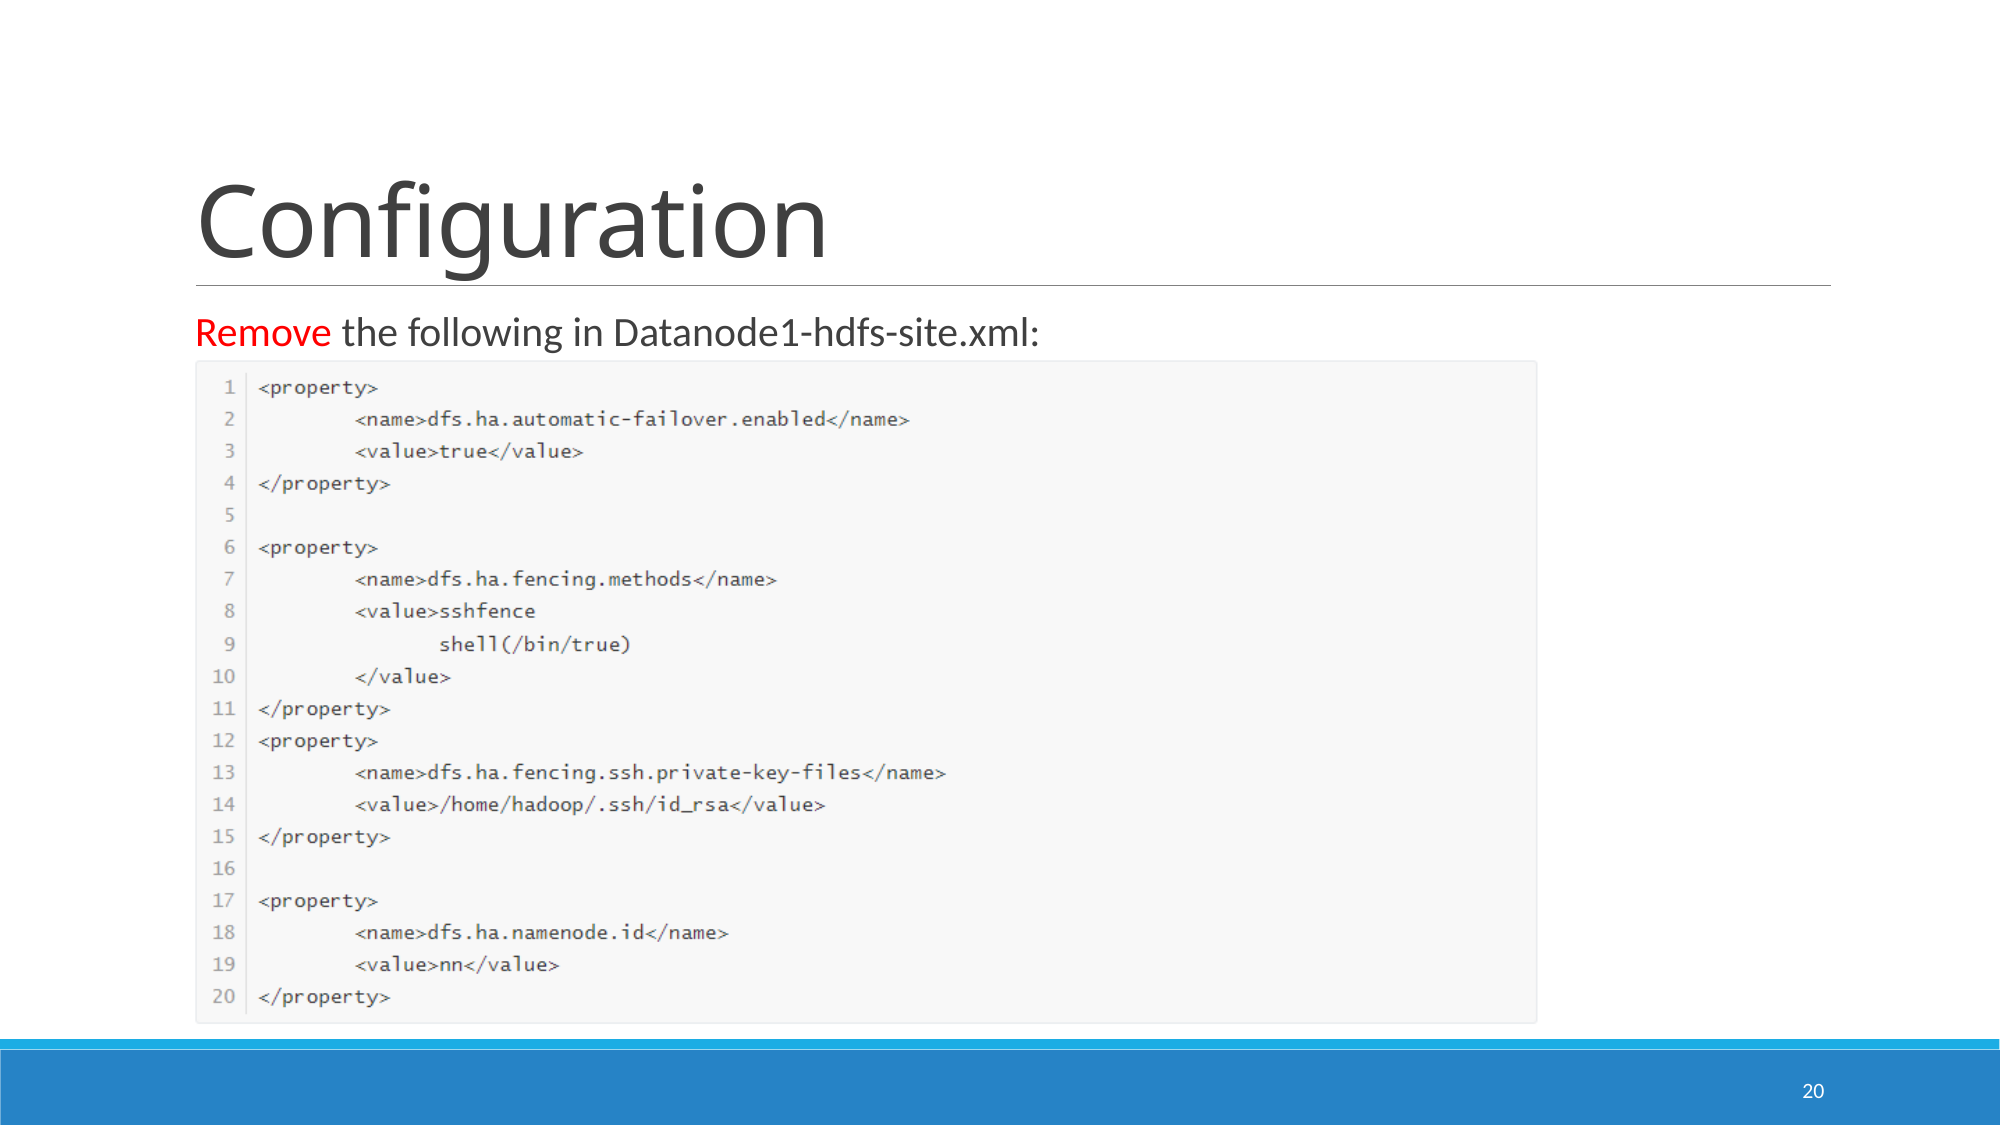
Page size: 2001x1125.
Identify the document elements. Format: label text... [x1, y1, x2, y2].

picture [190, 354, 1546, 1032]
list Remove the following in Datanode1-hdfs-site.xml: [180, 302, 1830, 963]
title Configuration [180, 47, 1830, 285]
slide_number 20 [1624, 1059, 1840, 1120]
